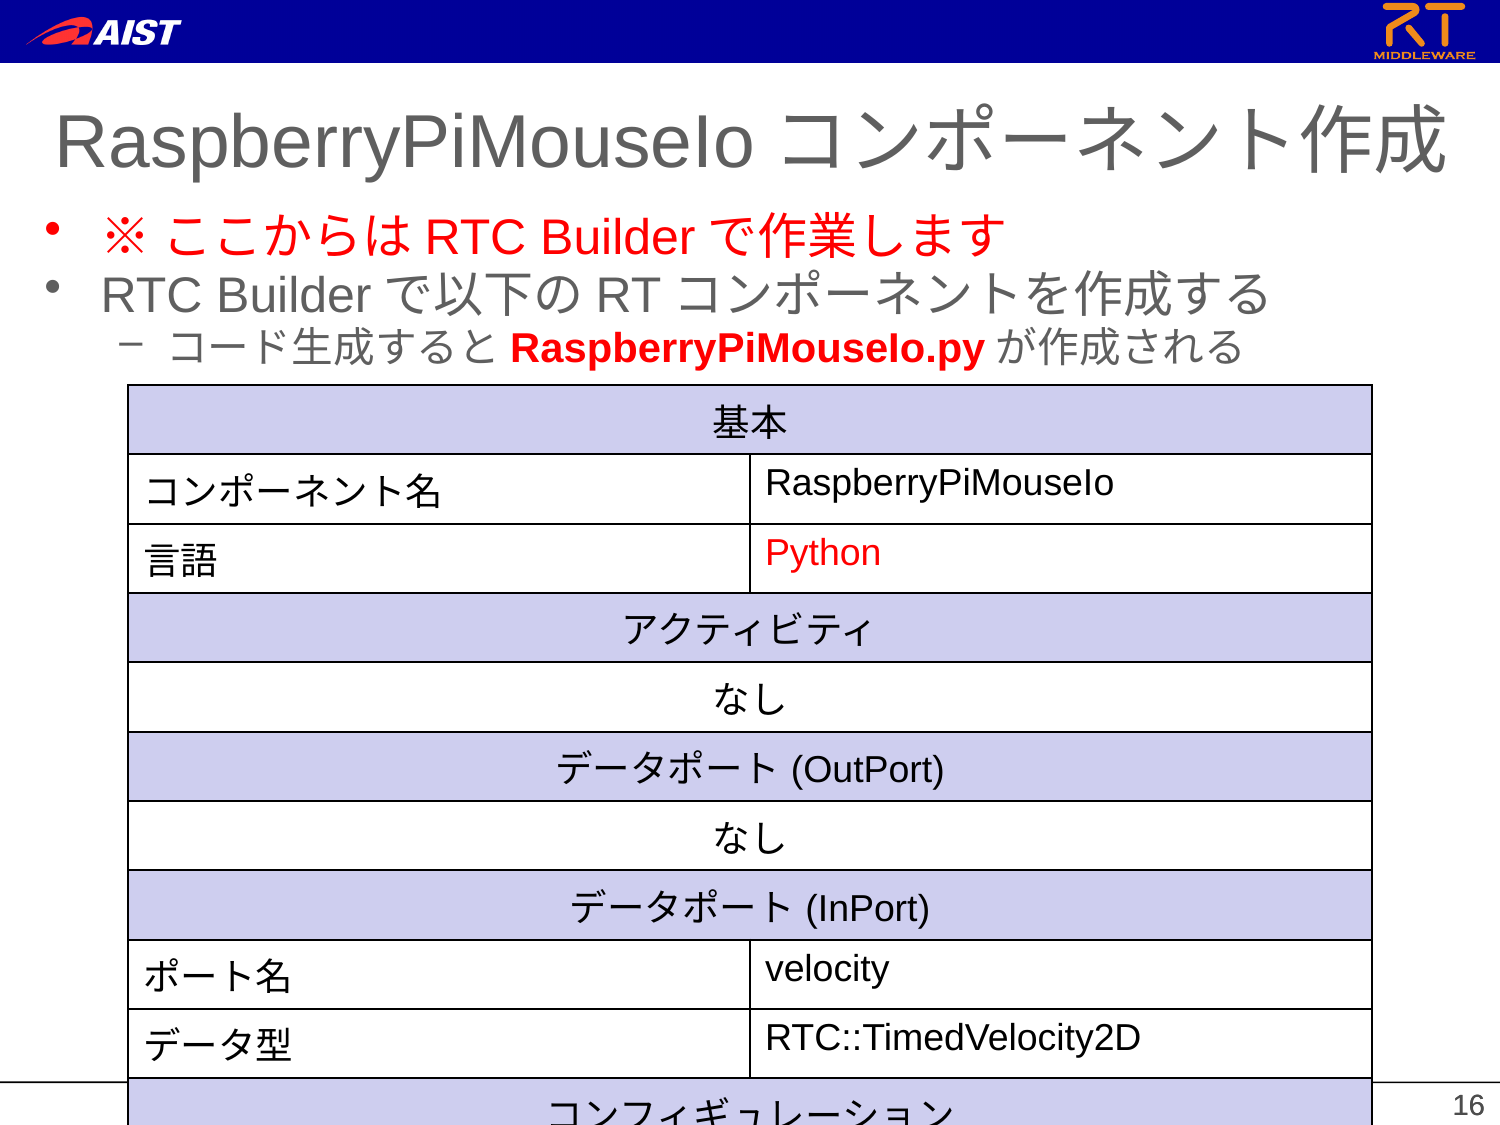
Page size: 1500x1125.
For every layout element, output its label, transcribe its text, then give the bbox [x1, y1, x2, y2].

table_cell ポート名 [129, 941, 749, 1008]
table_cell 言語 [129, 525, 749, 592]
table_cell なし [129, 802, 1371, 869]
table_cell Python [751, 525, 1371, 592]
table_cell コンフィギュレーション [129, 1079, 1371, 1125]
table_cell データ型 [129, 1010, 749, 1077]
table_cell velocity [751, 941, 1371, 1008]
title RaspberryPiMouseIoコンポーネント作成 [29, 66, 1474, 208]
table_cell RaspberryPiMouseIo [751, 455, 1371, 523]
table_cell データポート(InPort) [129, 871, 1371, 939]
picture [0, 0, 1500, 63]
table_cell コンポーネント名 [129, 455, 749, 523]
text_box 16 [1373, 1078, 1500, 1125]
table_cell データポート(OutPort) [129, 733, 1371, 800]
table_cell なし [129, 663, 1371, 731]
table_header 基本 [129, 386, 1371, 453]
table_cell アクティビティ [129, 594, 1371, 661]
table_cell RTC::TimedVelocity2D [751, 1010, 1371, 1077]
text_box ※ここからはRTC Builderで作業します RTC Builderで以下のRTコンポーネントを作成する コード生成するとRaspberryPiMouseIo.pyが作成される [29, 209, 1431, 369]
